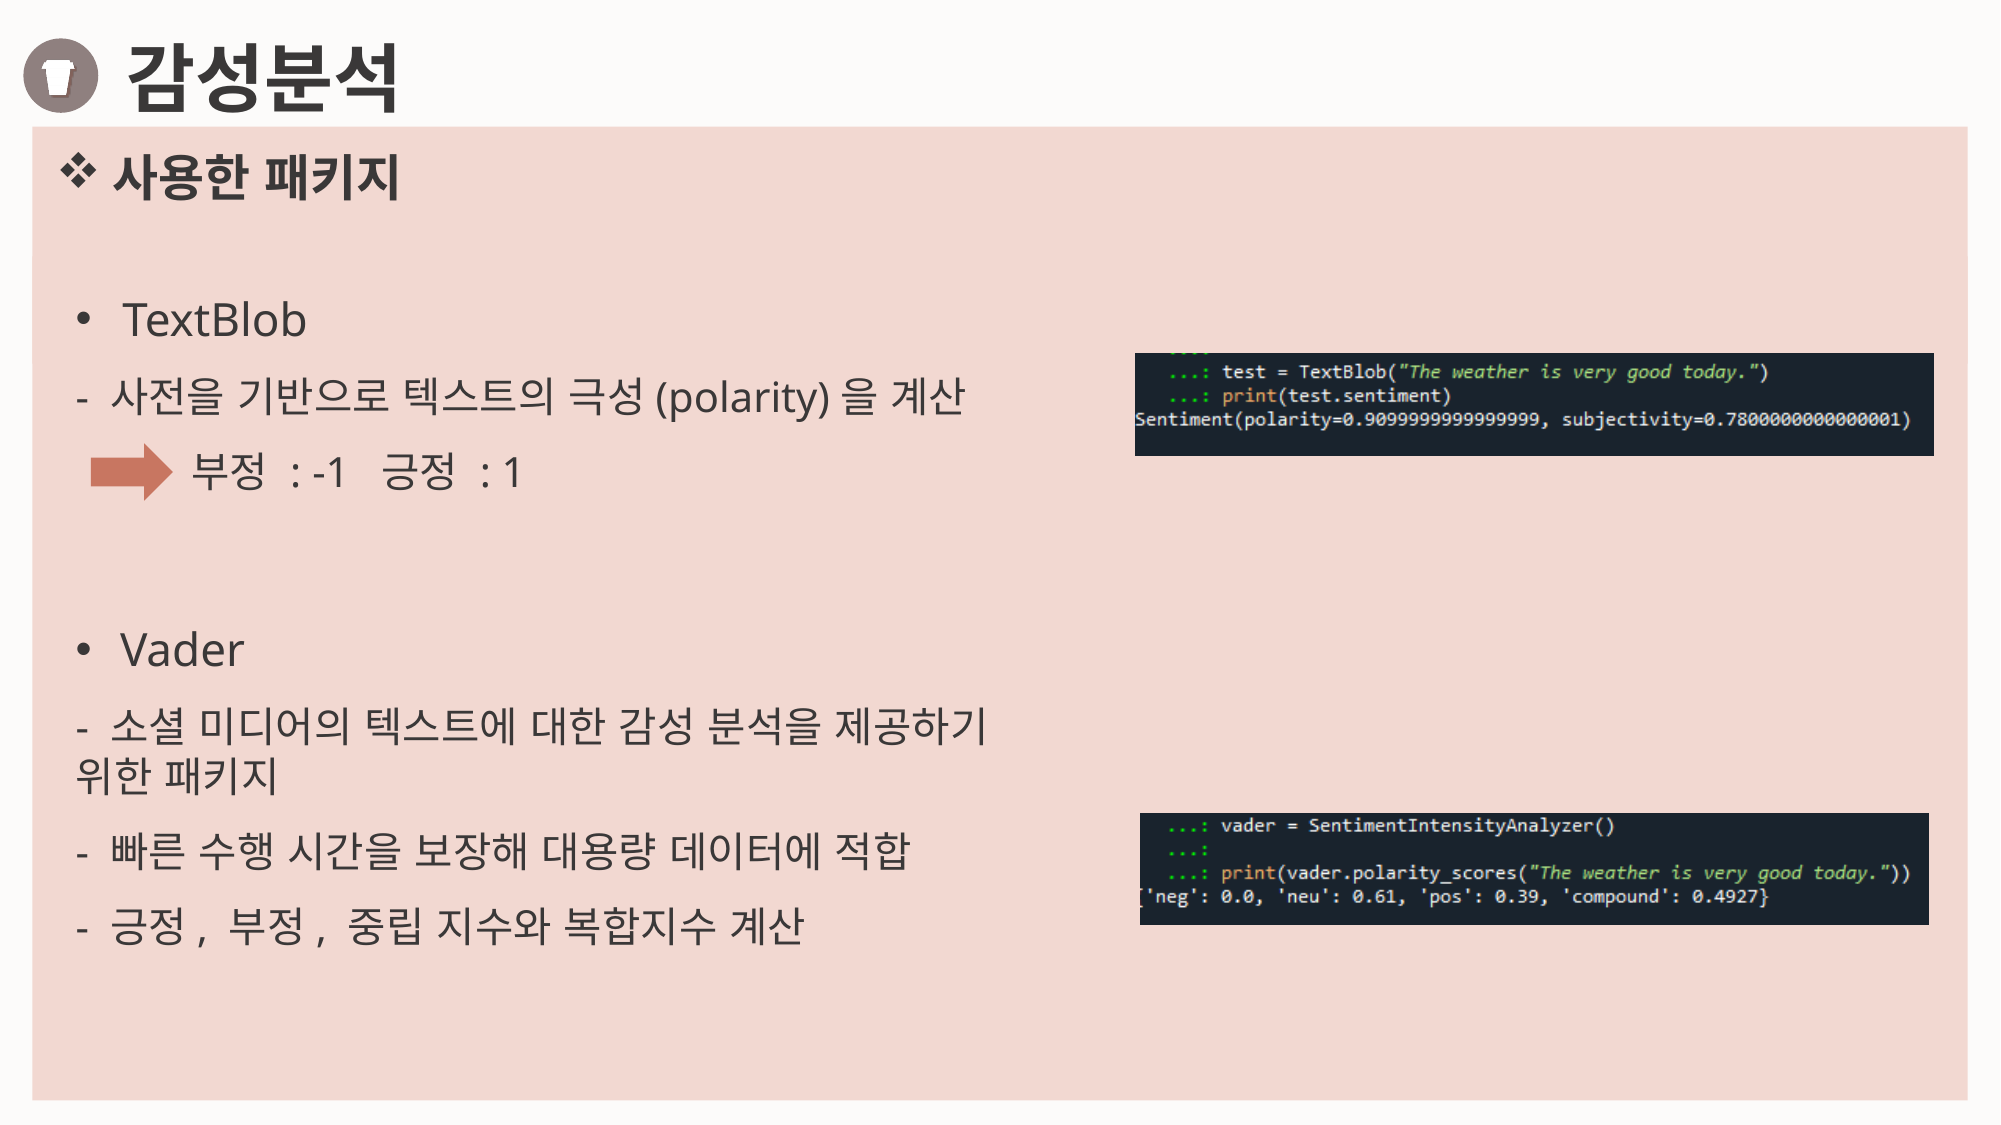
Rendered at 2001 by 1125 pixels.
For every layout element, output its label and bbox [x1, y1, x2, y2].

text_box [23, 24, 432, 131]
picture [1140, 813, 1929, 925]
text_box [32, 126, 1968, 1101]
picture [1135, 353, 1934, 456]
